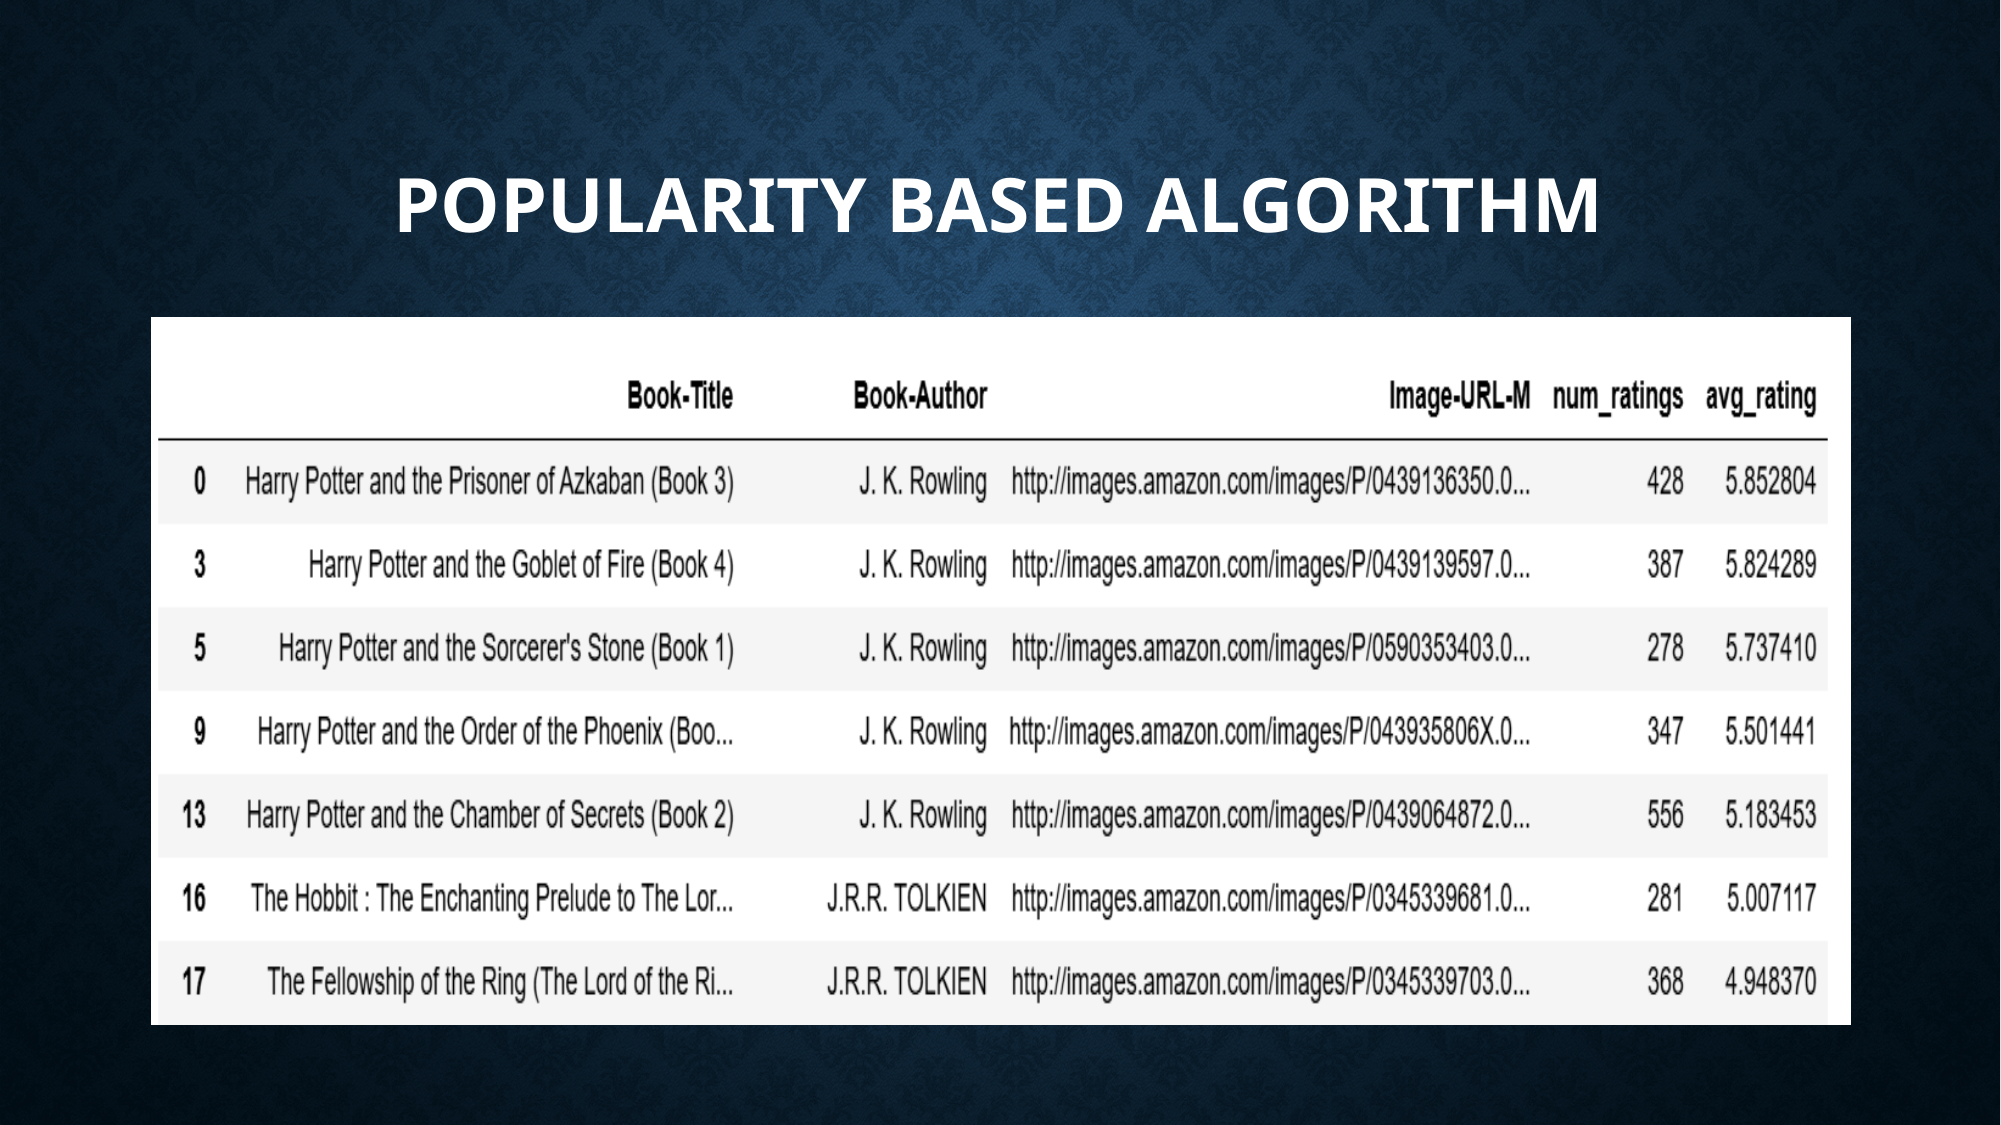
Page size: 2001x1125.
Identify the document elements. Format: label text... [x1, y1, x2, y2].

title POPULARITY BASED ALGORITHM [149, 99, 1849, 318]
picture [151, 317, 1851, 1026]
